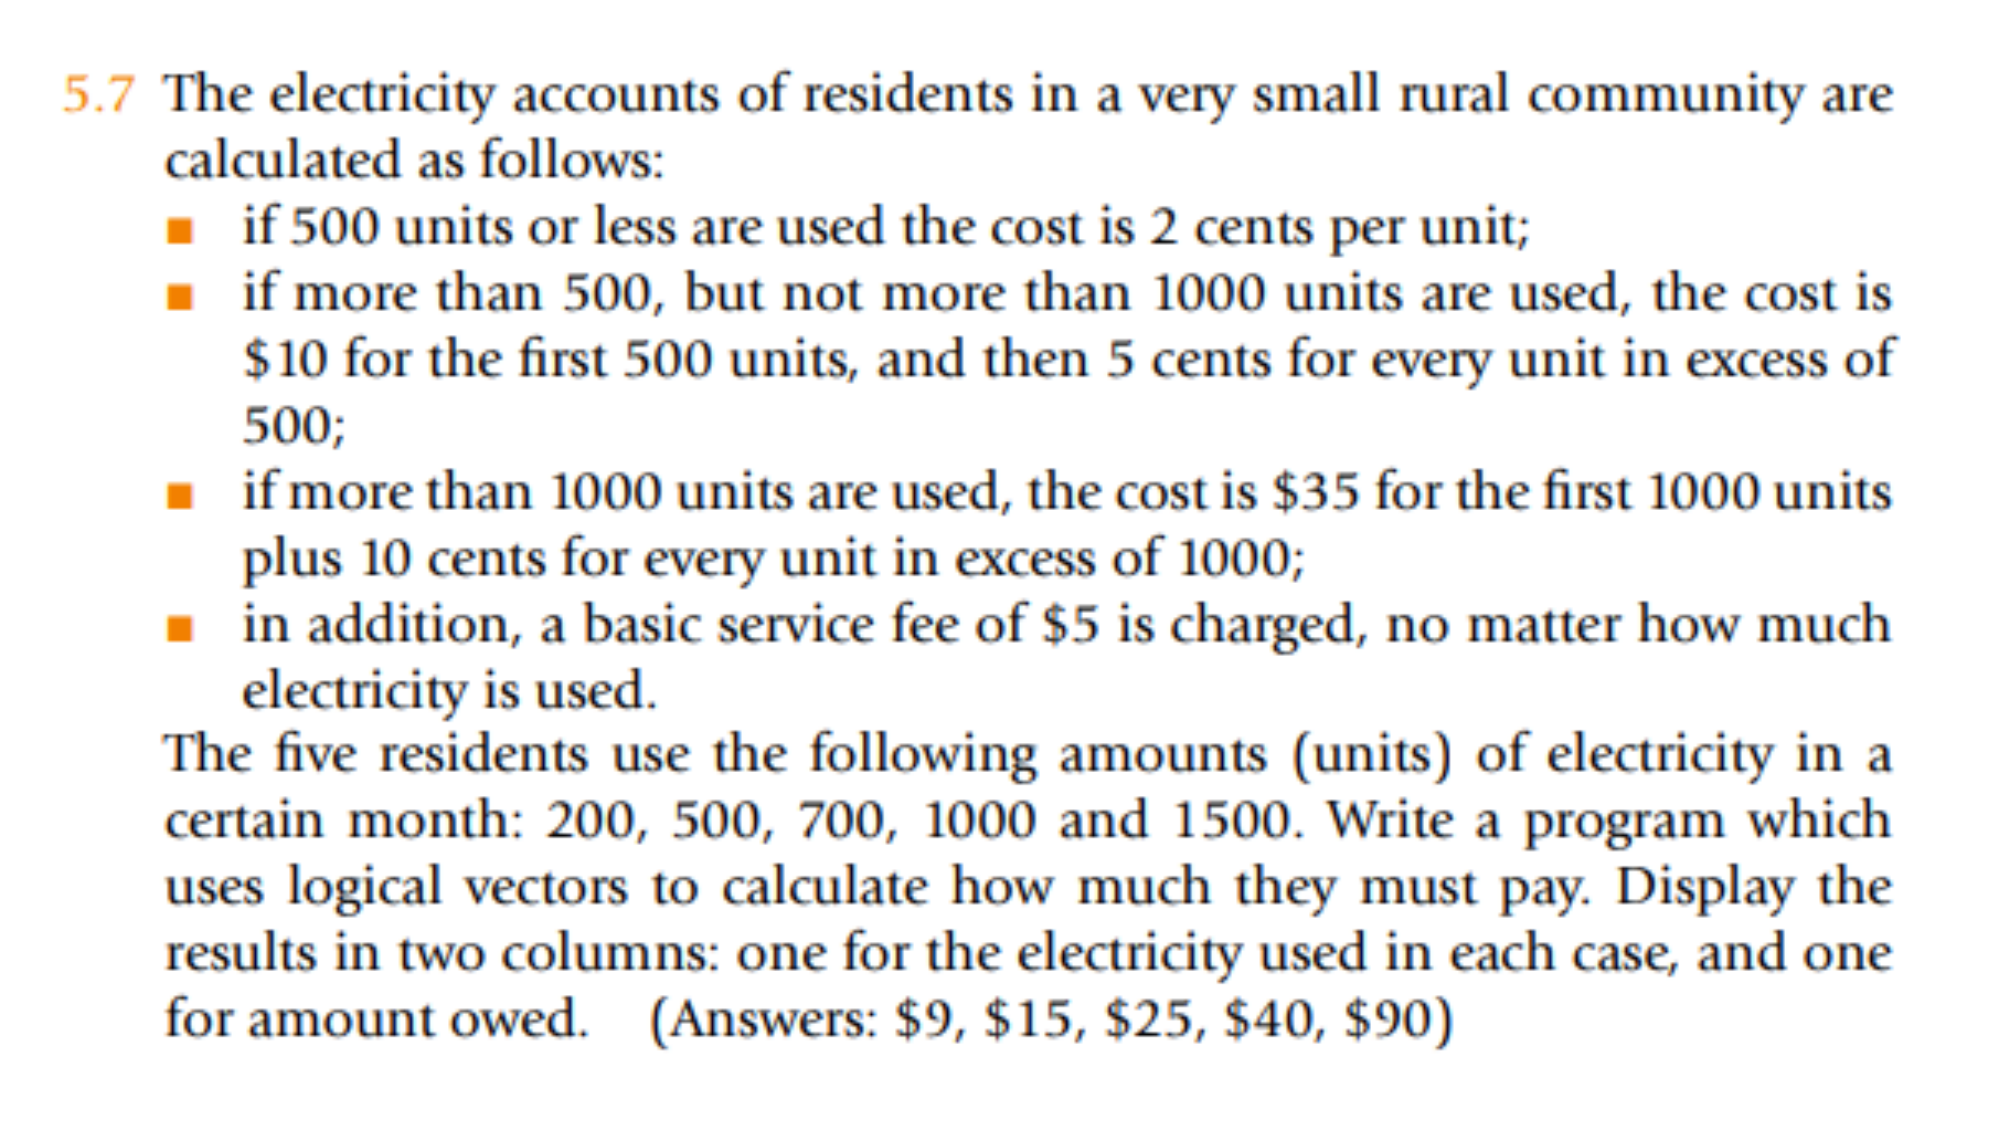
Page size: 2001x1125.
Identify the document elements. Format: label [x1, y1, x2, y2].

picture [0, 59, 1977, 1077]
